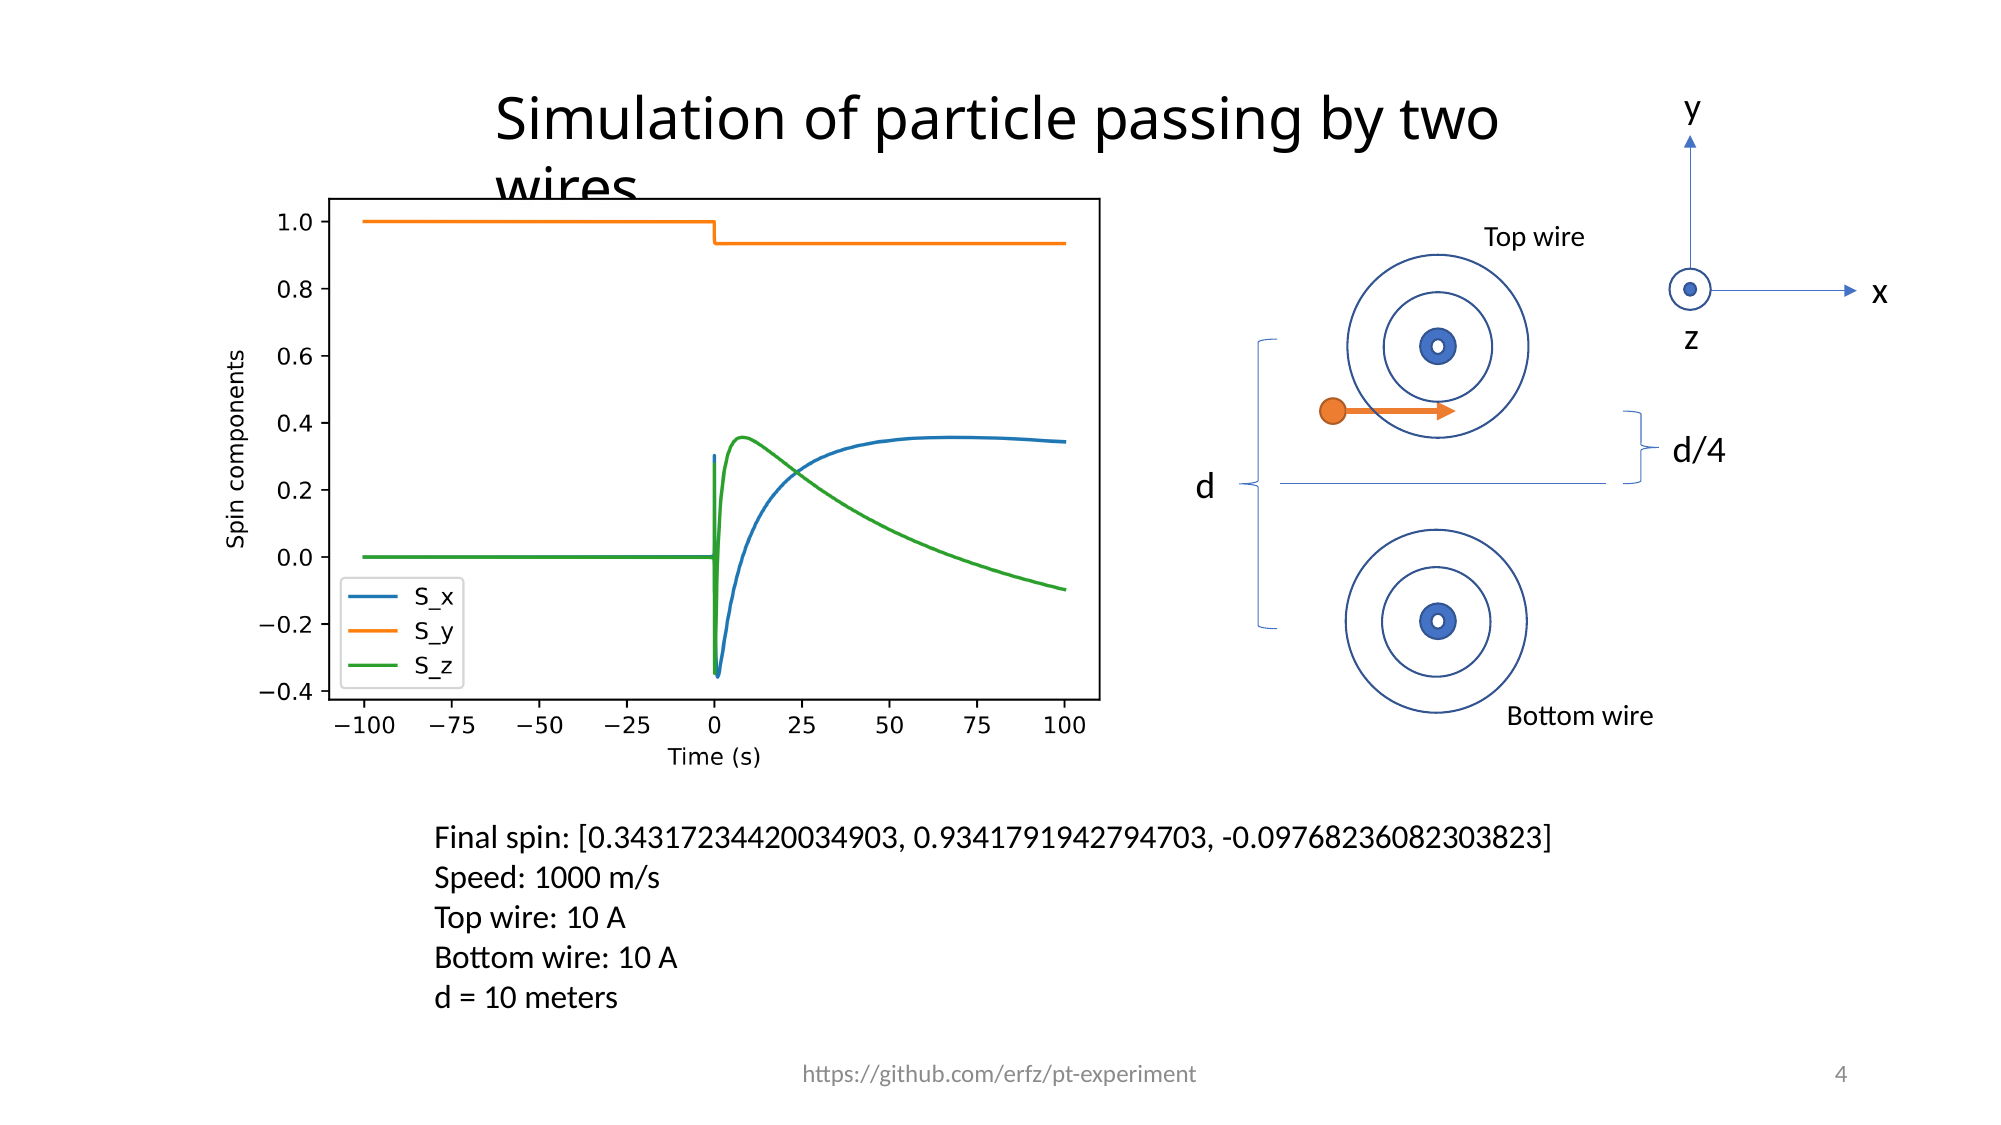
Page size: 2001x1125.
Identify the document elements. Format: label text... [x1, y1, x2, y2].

text_box Final spin: [0.34317234420034903, 0.9341791942794703, -0.09768236082303823] Speed: 1000 m/s Top wire: 10 A Bottom wire: 10 A d = 10 meters [419, 807, 1581, 1023]
text_box [1346, 253, 1529, 439]
text_box d [1180, 453, 1217, 514]
text_box x [1857, 258, 1911, 319]
text_box [1683, 281, 1697, 297]
text_box [1691, 282, 1698, 290]
text_box [1319, 397, 1347, 425]
text_box Bottom wire [1492, 688, 1674, 739]
text_box Simulation of particle passing by two wires [480, 73, 1520, 229]
text_box [1344, 528, 1528, 714]
footer https://github.com/erfz/pt-experiment [662, 1042, 1338, 1103]
text_box Top wire [1469, 210, 1637, 260]
slide_number 4 [1412, 1042, 1863, 1103]
picture [209, 182, 1116, 786]
text_box [1623, 410, 1657, 485]
text_box d/4 [1657, 417, 1744, 477]
text_box z [1669, 304, 1723, 365]
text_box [1469, 335, 1558, 384]
text_box y [1669, 74, 1723, 135]
text_box [1239, 338, 1278, 630]
text_box [1668, 267, 1712, 304]
